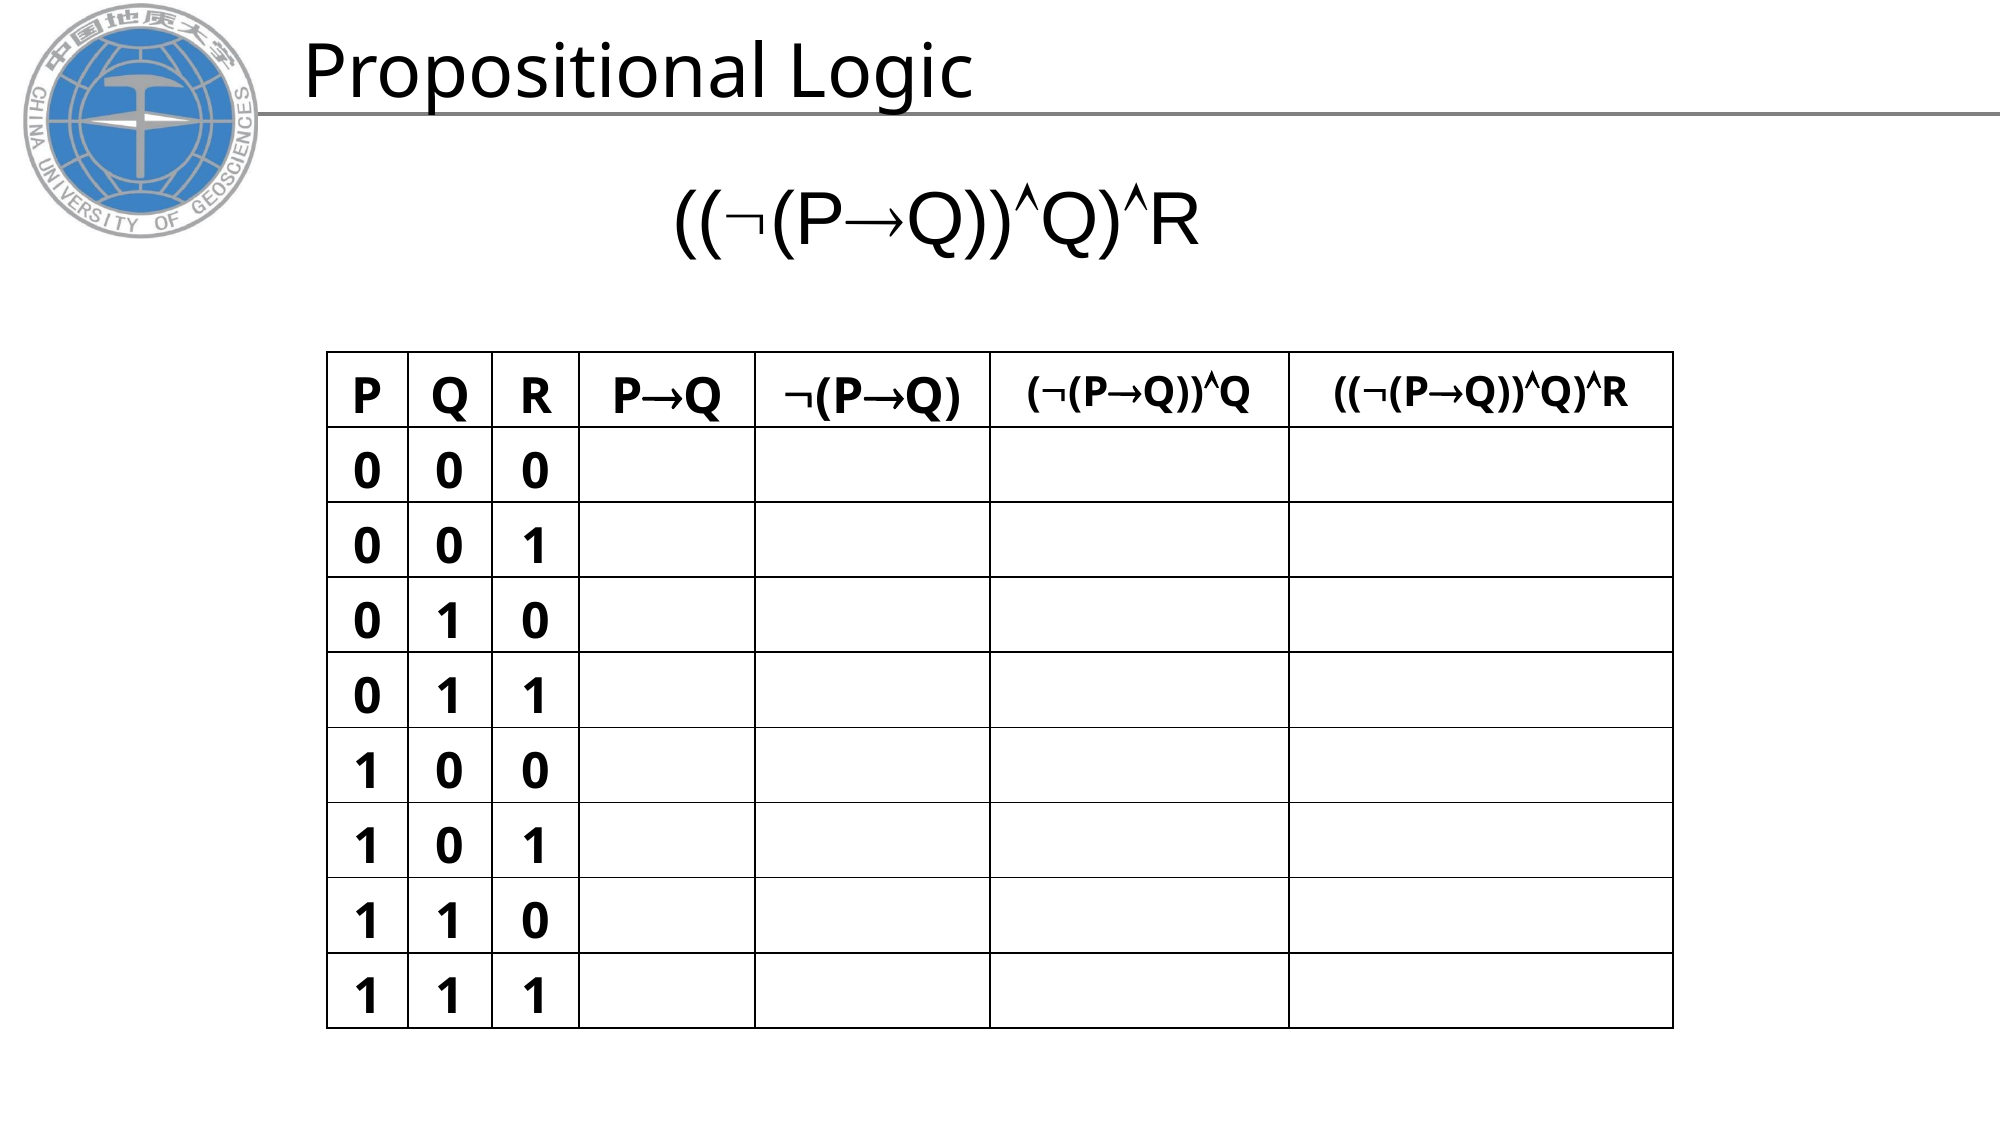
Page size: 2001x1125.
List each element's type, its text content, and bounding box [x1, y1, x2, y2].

table_cell [756, 728, 989, 802]
table_cell 0 [328, 503, 407, 576]
table_cell [991, 728, 1288, 802]
text_box (((PQ))Q)R [636, 162, 1218, 268]
table_cell 0 [409, 803, 491, 877]
table_cell 1 [328, 878, 407, 952]
table_cell 1 [493, 954, 578, 1027]
table_cell 0 [493, 578, 578, 651]
table_cell [580, 954, 754, 1027]
table_cell 1 [493, 653, 578, 727]
table_cell [1290, 878, 1672, 952]
table_cell 1 [328, 803, 407, 877]
table_cell 0 [328, 653, 407, 727]
table_cell [756, 878, 989, 952]
table_cell 0 [493, 878, 578, 952]
table_cell 0 [328, 578, 407, 651]
table_cell 1 [493, 803, 578, 877]
table_cell [756, 803, 989, 877]
table_cell 0 [493, 728, 578, 802]
table_cell [991, 578, 1288, 651]
table_header (PQ) [756, 353, 989, 426]
table_cell [1290, 954, 1672, 1027]
table_cell 0 [493, 428, 578, 501]
table_cell [580, 428, 754, 501]
table_cell [991, 803, 1288, 877]
table_cell [991, 428, 1288, 501]
table_cell 1 [409, 878, 491, 952]
table_cell 1 [409, 653, 491, 727]
text_box Propositional Logic [287, 15, 1233, 120]
table_cell 1 [409, 954, 491, 1027]
table_header (((PQ))Q)R [1290, 353, 1672, 426]
table_cell [756, 578, 989, 651]
table_cell [1290, 803, 1672, 877]
table_cell [1290, 728, 1672, 802]
table_header P [328, 353, 407, 426]
table_header PQ [580, 353, 754, 426]
table_cell 1 [328, 954, 407, 1027]
table_header Q [409, 353, 491, 426]
table_header ((PQ))Q [991, 353, 1288, 426]
table_cell 1 [409, 578, 491, 651]
table_cell [991, 878, 1288, 952]
table_cell 0 [409, 503, 491, 576]
table_cell [756, 653, 989, 727]
table_cell [756, 428, 989, 501]
table_cell [991, 503, 1288, 576]
table_cell [756, 954, 989, 1027]
picture [21, 3, 258, 239]
table_cell [1290, 428, 1672, 501]
table_cell 0 [328, 428, 407, 501]
table_cell [580, 653, 754, 727]
table_cell 1 [328, 728, 407, 802]
table_cell [991, 954, 1288, 1027]
table_cell [580, 578, 754, 651]
table_cell [580, 503, 754, 576]
table_header R [493, 353, 578, 426]
table_cell [580, 803, 754, 877]
table_cell [991, 653, 1288, 727]
table_cell 0 [409, 428, 491, 501]
table_cell [1290, 653, 1672, 727]
table_cell [1290, 503, 1672, 576]
table_cell [756, 503, 989, 576]
table_cell [1290, 578, 1672, 651]
table_cell 1 [493, 503, 578, 576]
table_cell [580, 878, 754, 952]
table_cell [580, 728, 754, 802]
table_cell 0 [409, 728, 491, 802]
